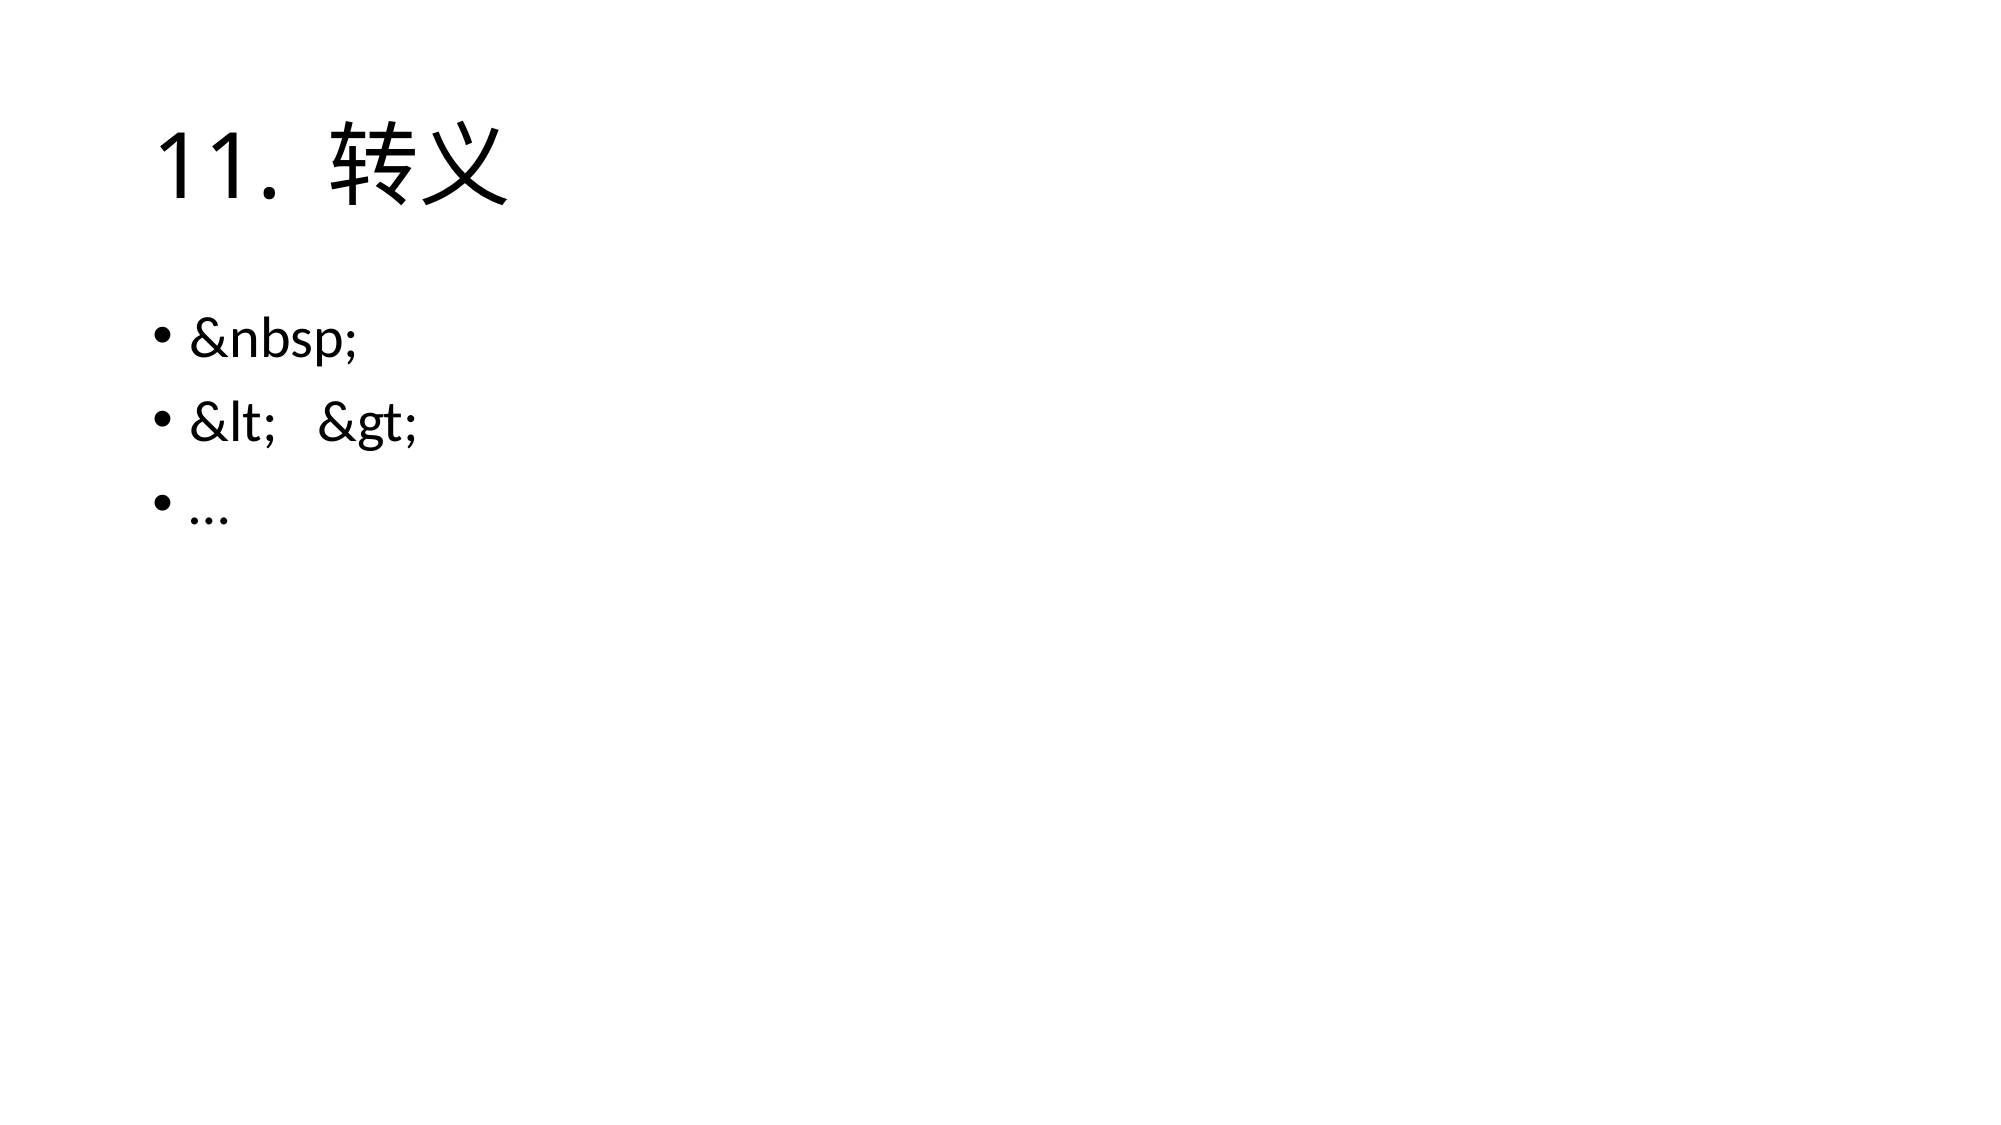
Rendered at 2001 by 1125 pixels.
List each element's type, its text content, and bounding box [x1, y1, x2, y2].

list &nbsp; &lt; &gt; … [137, 299, 1863, 1014]
title 11. 转义 [137, 59, 1863, 278]
